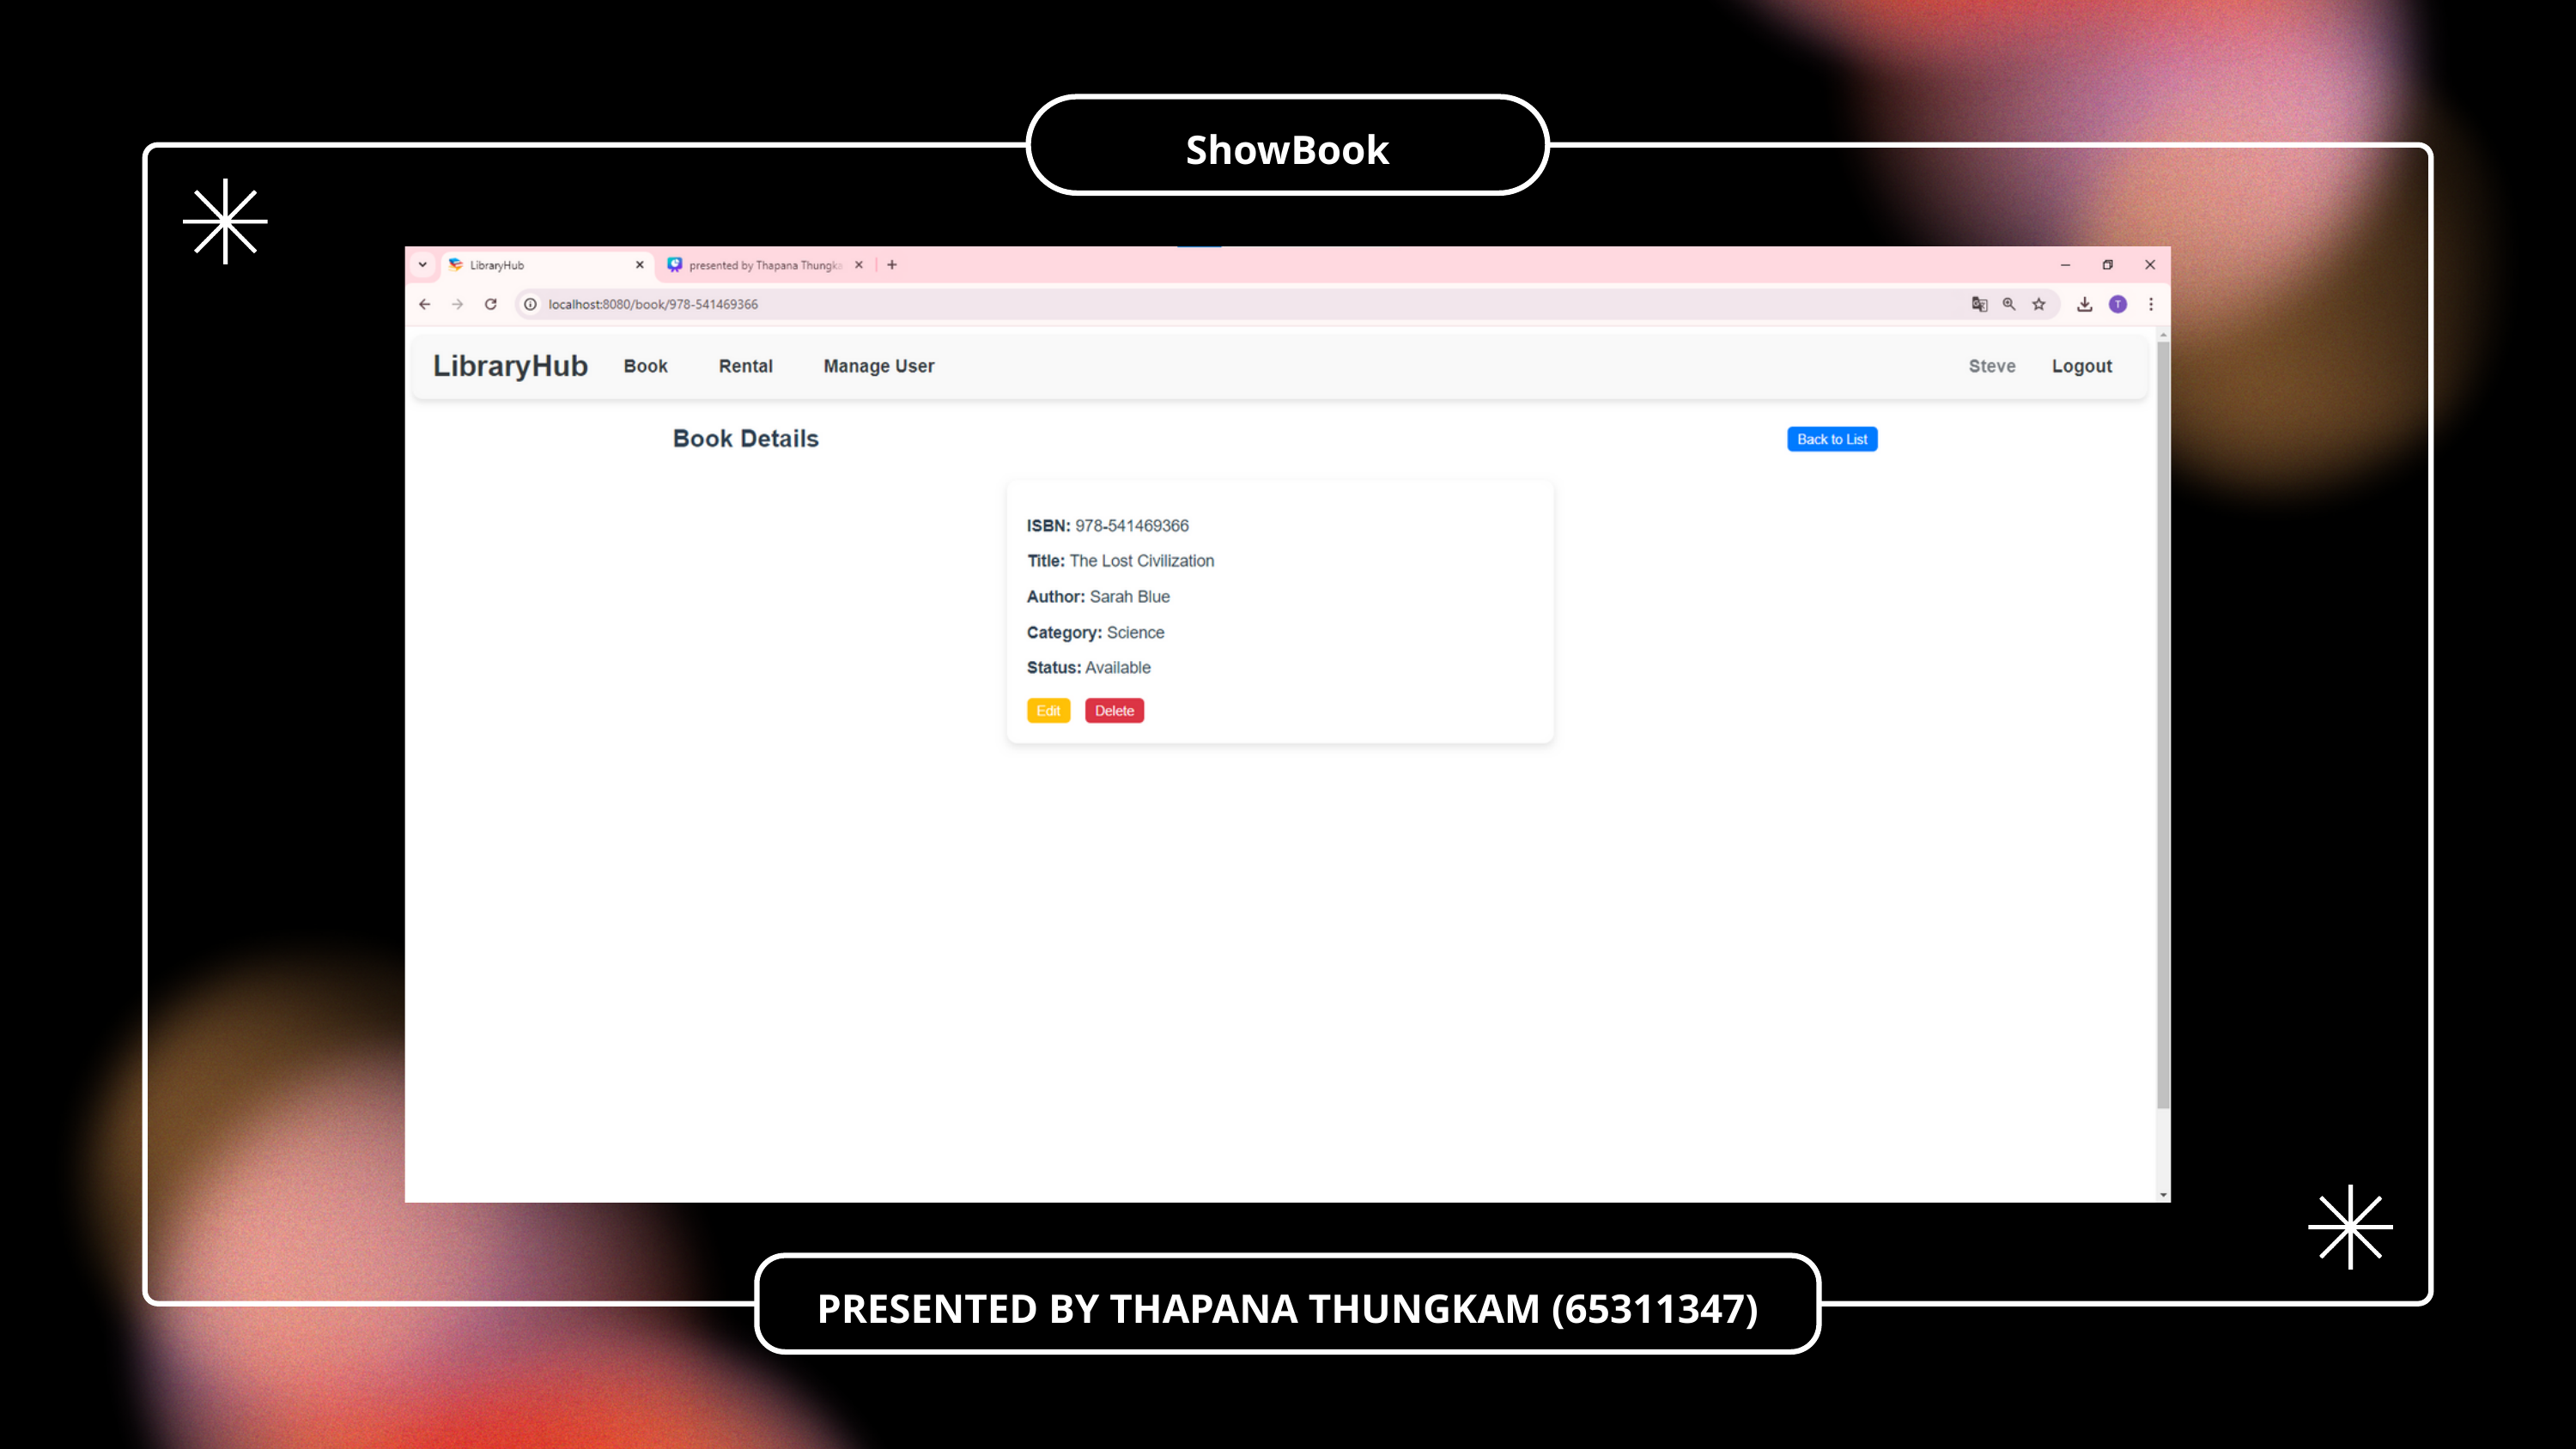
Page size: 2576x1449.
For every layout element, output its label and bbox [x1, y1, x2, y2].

text_box [144, 144, 2432, 1304]
text_box [1564, 0, 2530, 530]
text_box [756, 1255, 1820, 1353]
text_box [1028, 96, 1548, 194]
text_box [46, 919, 1012, 1449]
